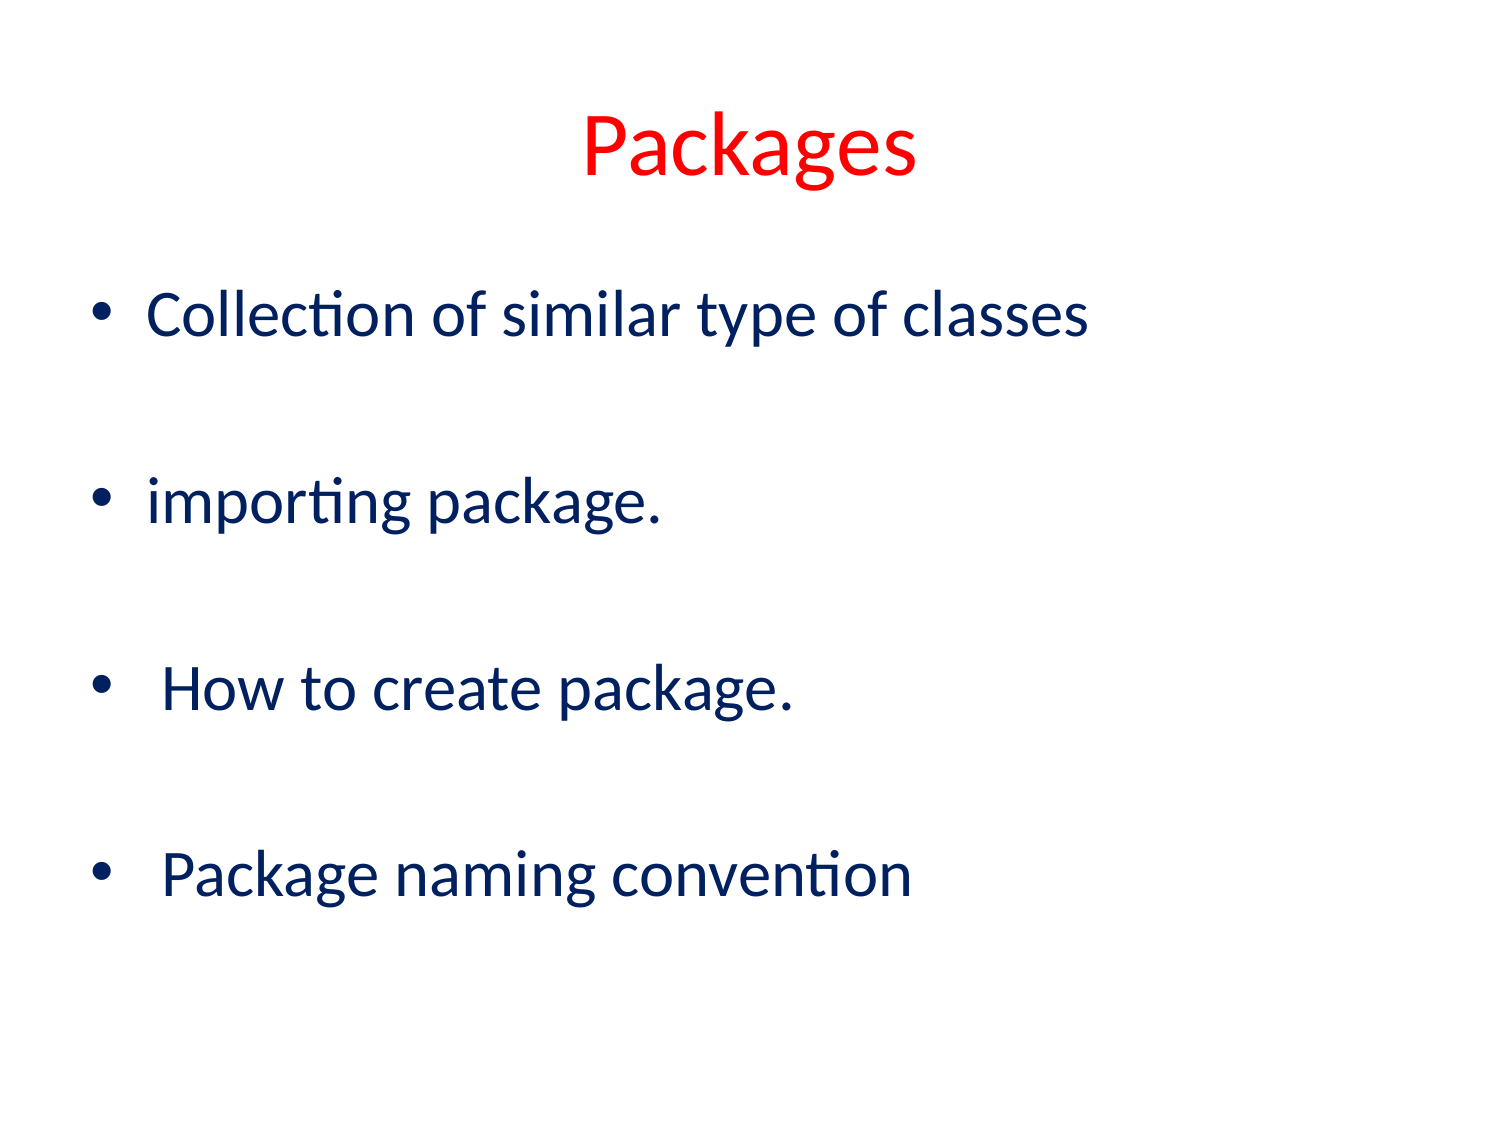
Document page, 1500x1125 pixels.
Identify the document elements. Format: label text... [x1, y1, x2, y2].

list Collection of similar type of classes importing package. How to create package. Package naming convention [75, 262, 1425, 1005]
title Packages [75, 45, 1425, 233]
